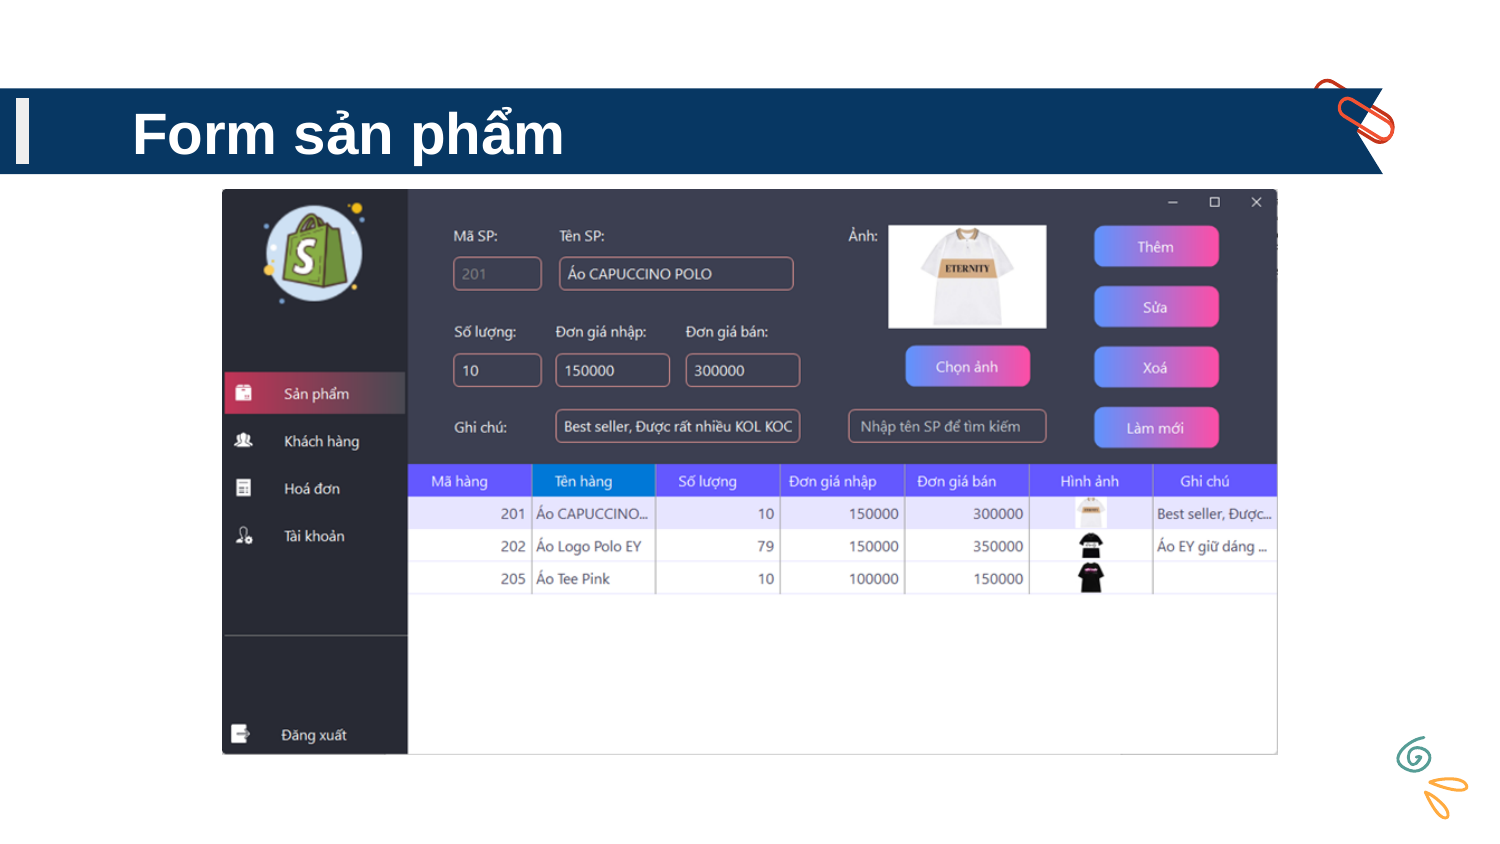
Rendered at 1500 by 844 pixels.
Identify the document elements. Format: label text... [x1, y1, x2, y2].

picture [222, 189, 1278, 755]
title Form sản phẩm [116, 92, 1383, 171]
